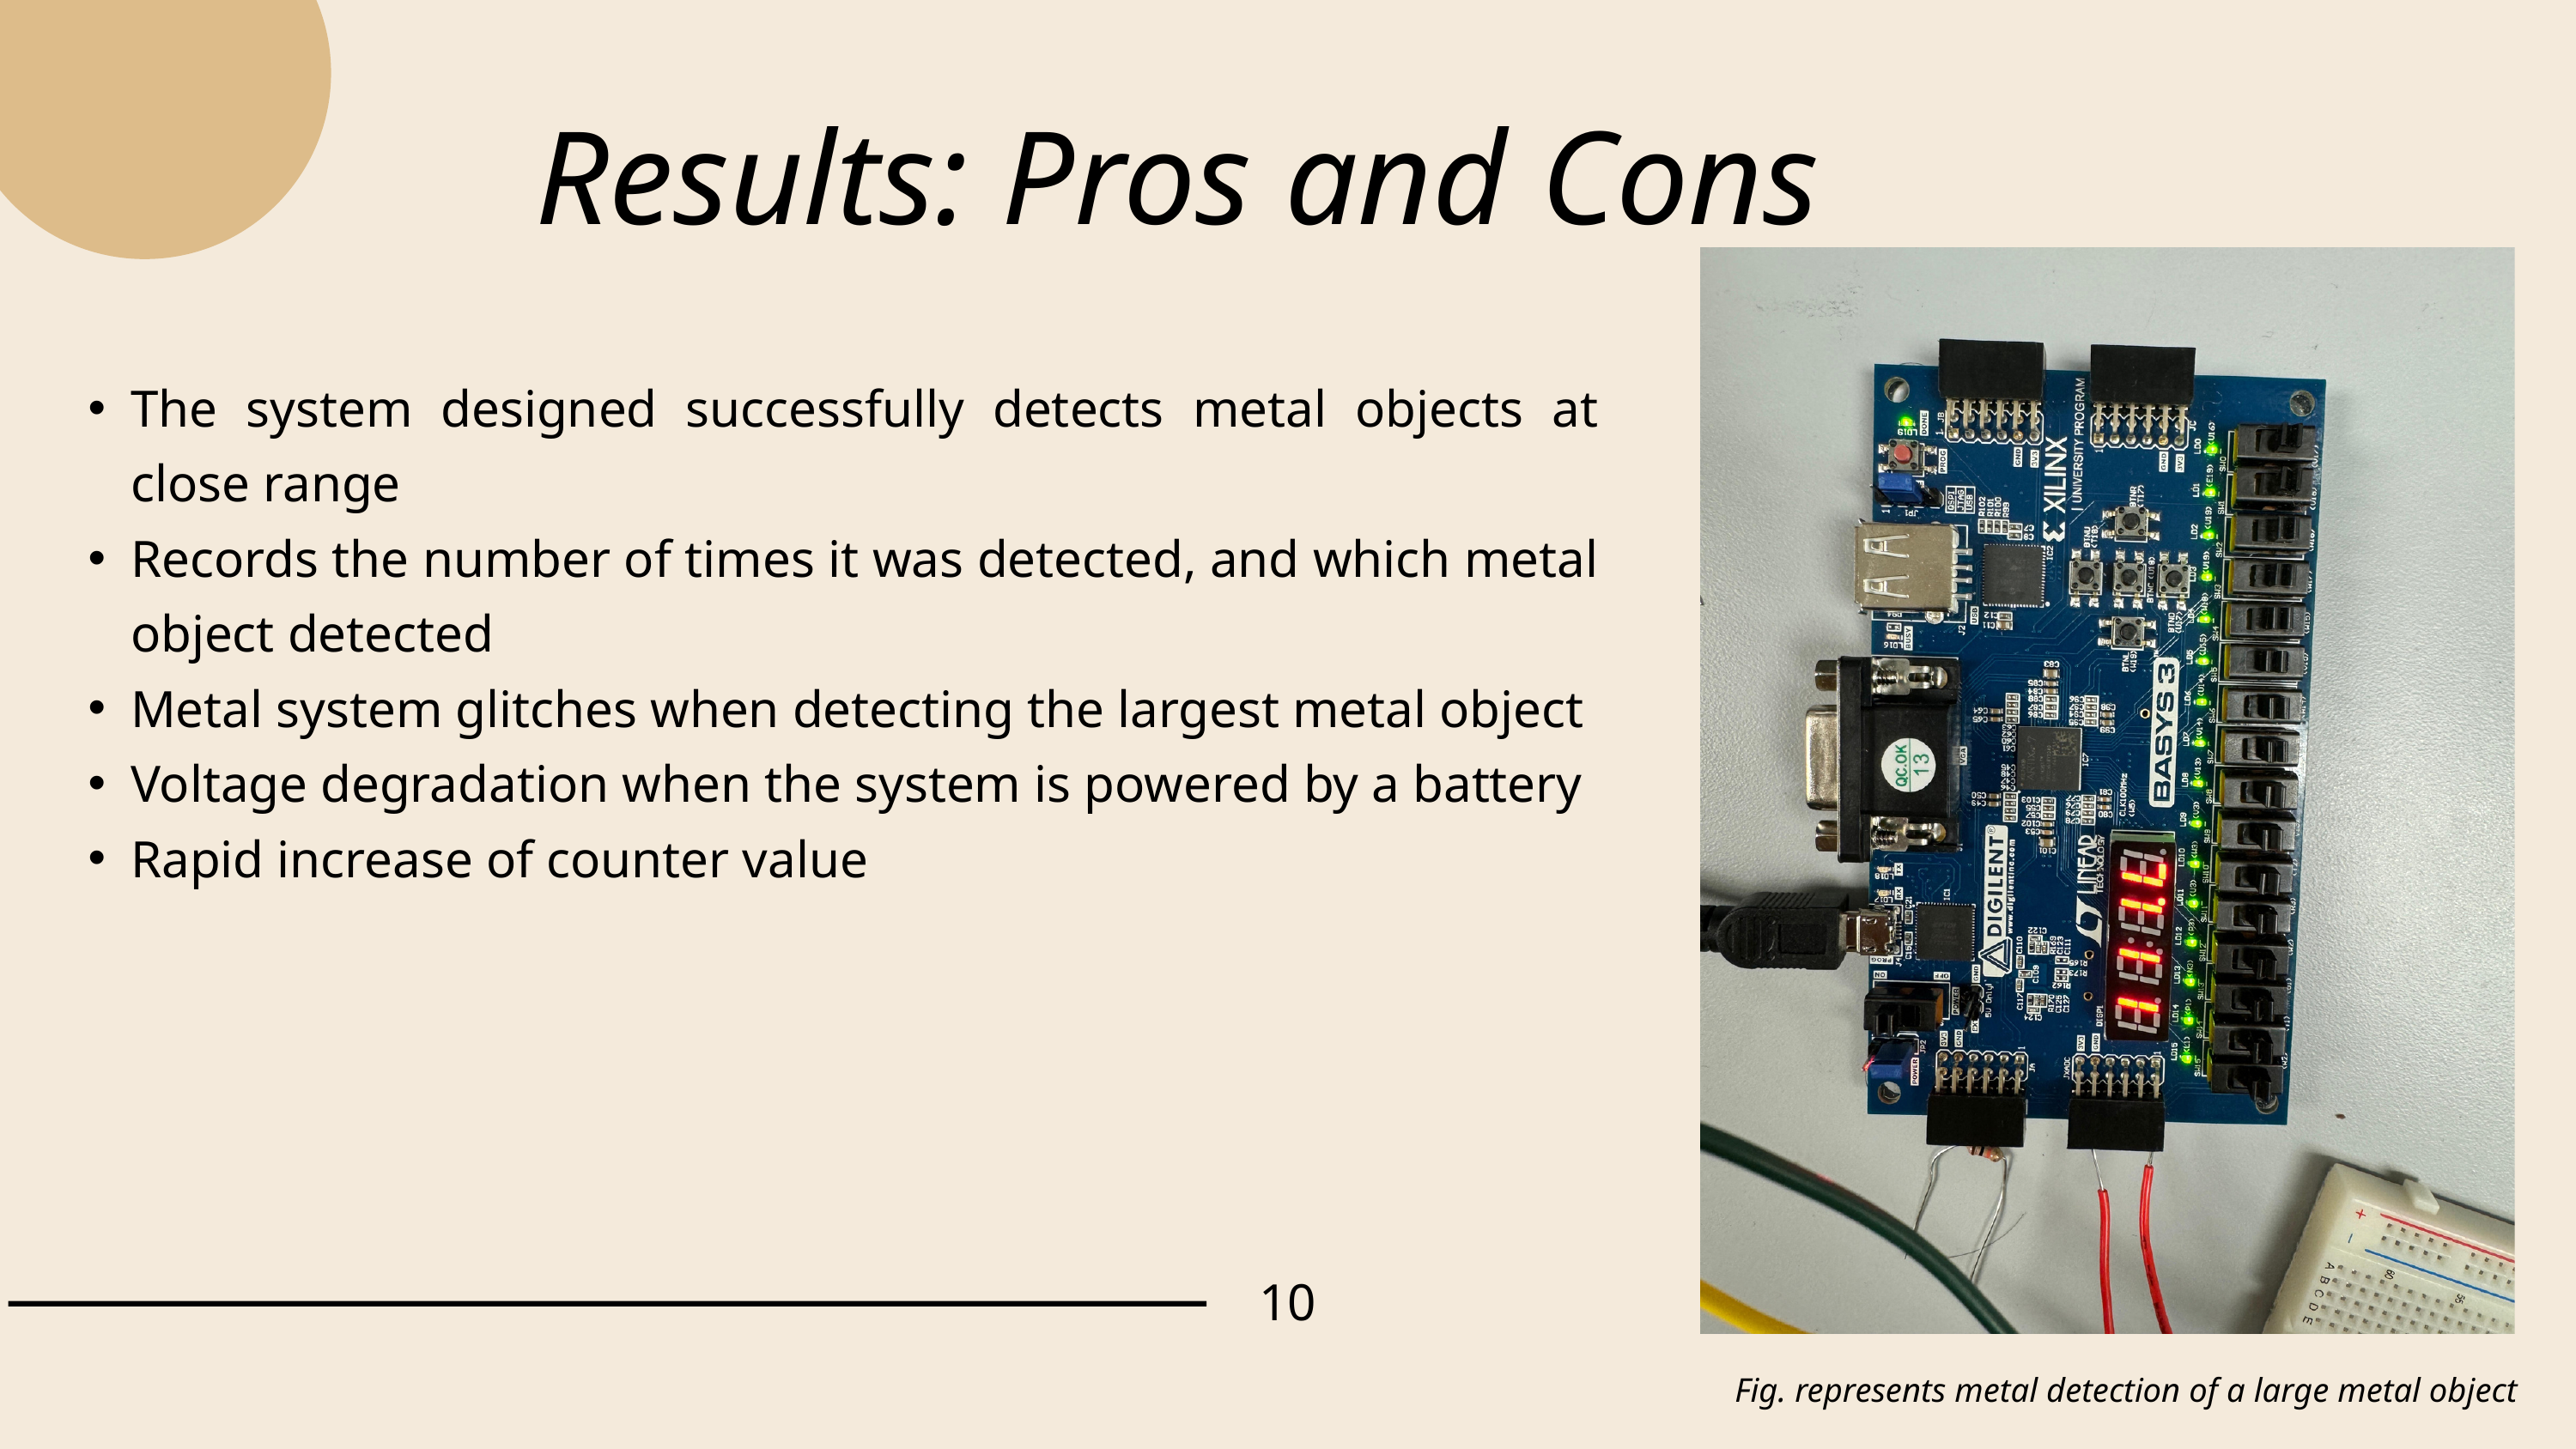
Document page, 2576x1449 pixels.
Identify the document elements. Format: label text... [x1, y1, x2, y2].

text_box Results: Pros and Cons [398, 95, 1956, 251]
text_box Fig. represents metal detection of a large metal object [1694, 1362, 2559, 1409]
text_box The system designed successfully detects metal objects at close range Records the number of times it was detected, and which metal object detected Metal system glitches when detecting the largest metal object Voltage degradation when the system is powered by a battery Rapid increase of counter value [45, 312, 1599, 1238]
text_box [0, 0, 331, 260]
text_box 10 [822, 1280, 1700, 1331]
text_box [1700, 247, 2515, 1334]
